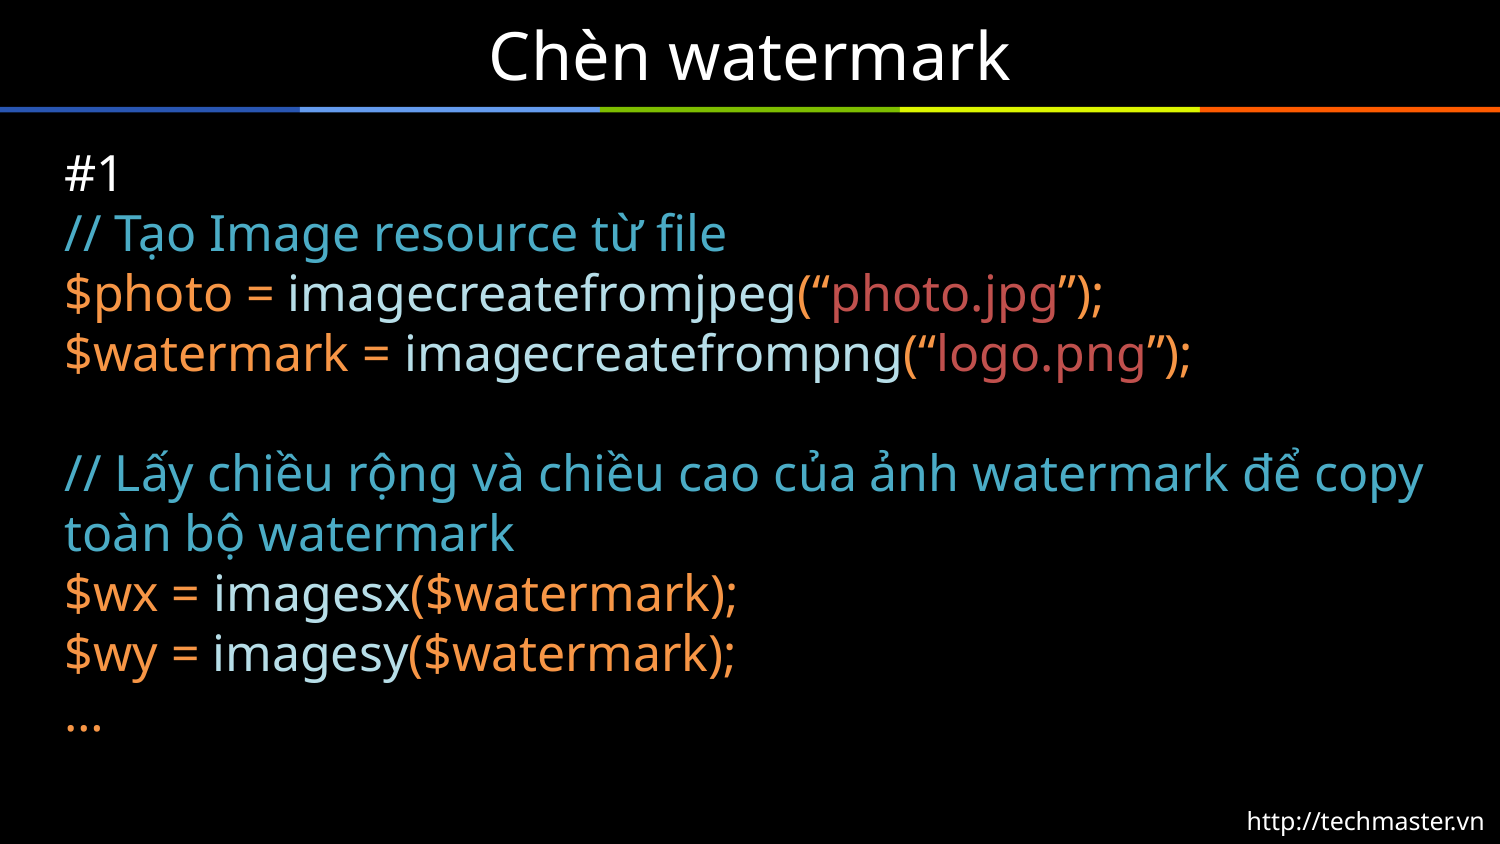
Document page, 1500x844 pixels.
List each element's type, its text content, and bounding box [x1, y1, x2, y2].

text_box #1 // Tạo Image resource từ file $photo = imagecreatefromjpeg(“photo.jpg”); $watermark = imagecreatefrompng(“logo.png”); // Lấy chiều rộng và chiều cao của ảnh watermark để copy toàn bộ watermark $wx = imagesx($watermark); $wy = imagesy($watermark); … [50, 134, 1450, 749]
title Chèn watermark [37, 9, 1463, 98]
